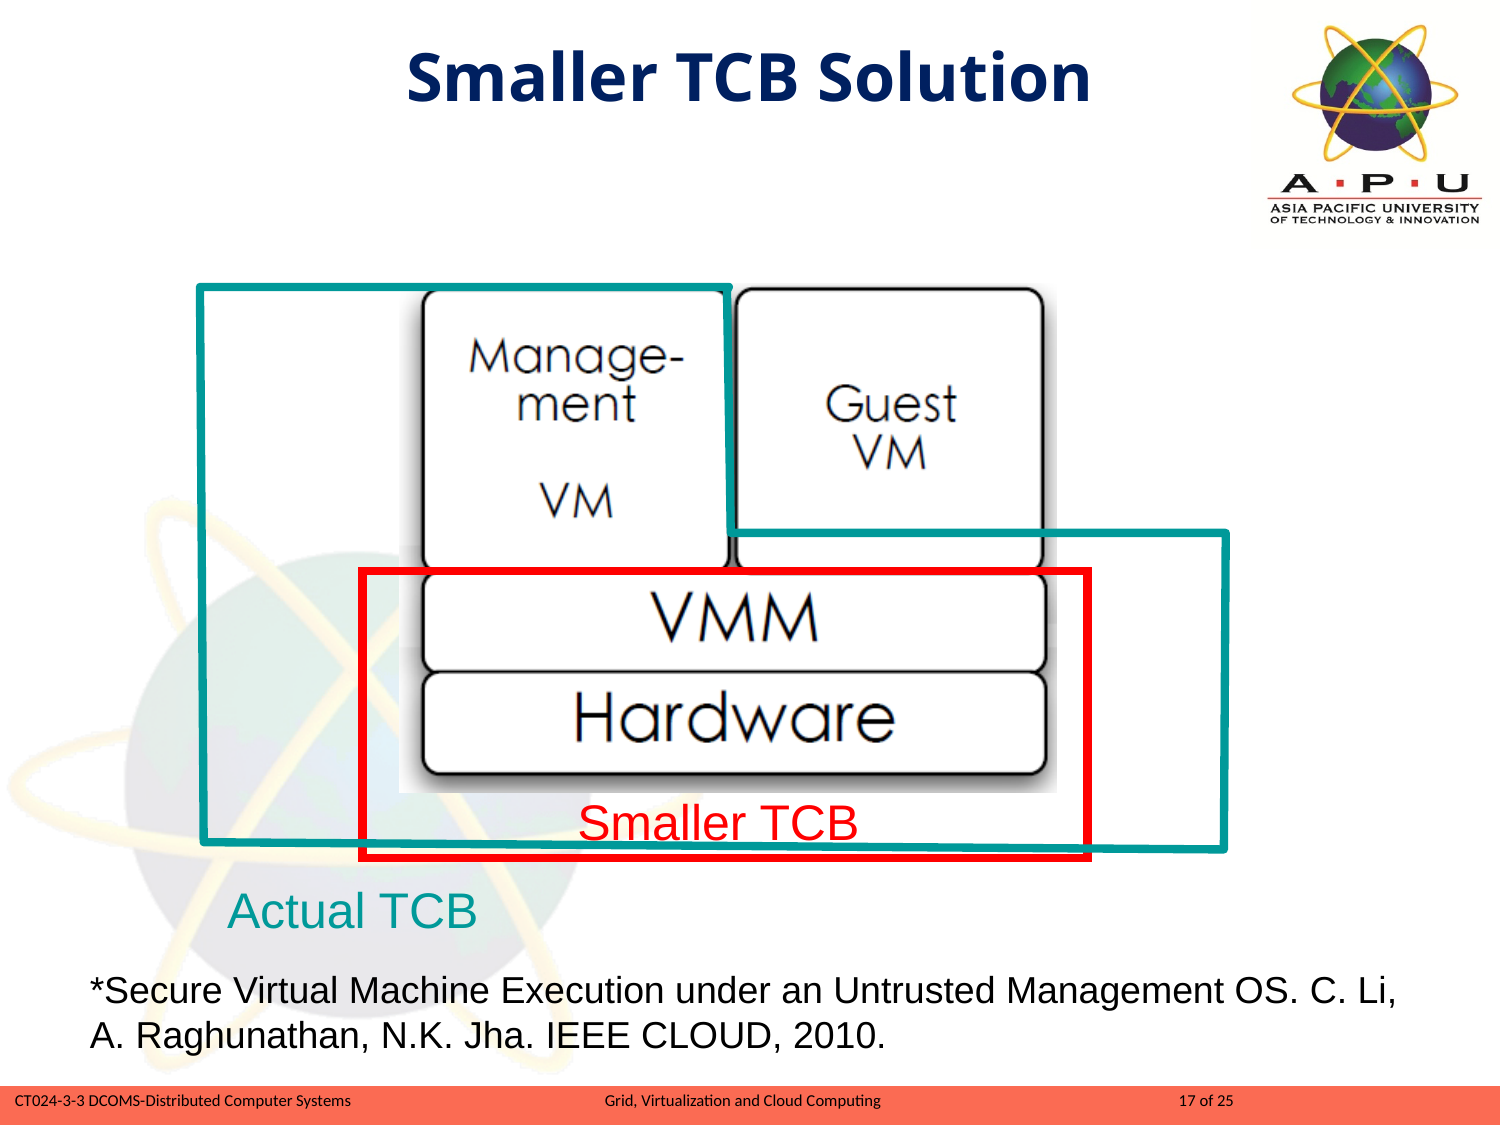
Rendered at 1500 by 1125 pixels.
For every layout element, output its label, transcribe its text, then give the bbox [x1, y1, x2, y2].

picture [1251, 0, 1500, 249]
text_box *Secure Virtual Machine Execution under an Untrusted Management OS. C. Li, A. Raghunathan, N.K. Jha. IEEE CLOUD, 2010. [75, 958, 1418, 1063]
text_box [199, 286, 562, 845]
text_box Smaller TCB [562, 801, 925, 858]
text_box [362, 844, 1088, 859]
picture [398, 283, 1057, 793]
text_box [925, 532, 1226, 850]
title Smaller TCB Solution [75, 3, 1425, 146]
text_box Actual TCB [212, 870, 575, 946]
